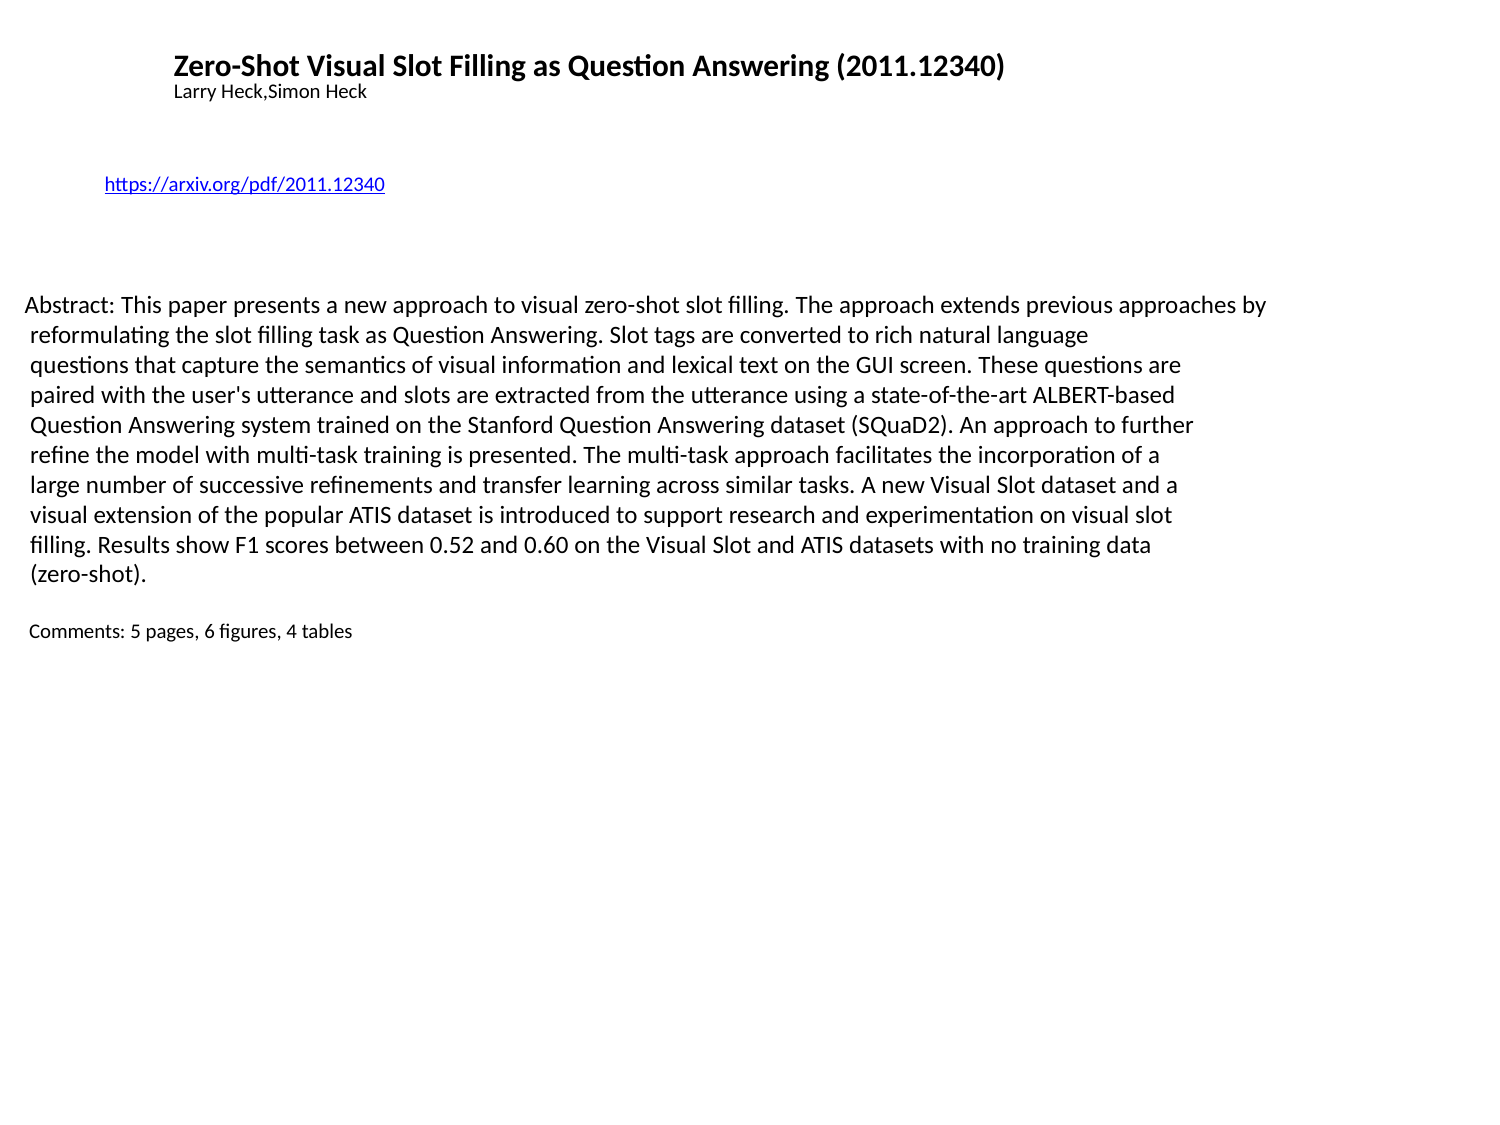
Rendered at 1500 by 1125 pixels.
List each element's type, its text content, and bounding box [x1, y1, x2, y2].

text_box https://arxiv.org/pdf/2011.12340 [89, 118, 401, 203]
text_box Abstract: This paper presents a new approach to visual zero-shot slot filling. The approach extends previous approaches by reformulating the slot filling task as Question Answering. Slot tags are converted to rich natural language questions that capture the semantics of visual information and lexical text on the GUI screen. These questions are paired with the user's utterance and slots are extracted from the utterance using a state-of-the-art ALBERT-based Question Answering system trained on the Stanford Question Answering dataset (SQuaD2). An approach to further refine the model with multi-task training is presented. The multi-task approach facilitates the incorporation of a large number of successive refinements and transfer learning across similar tasks. A new Visual Slot dataset and a visual extension of the popular ATIS dataset is introduced to support research and experimentation on visual slot filling. Results show F1 scores between 0.52 and 0.60 on the Visual Slot and ATIS datasets with no training data (zero-shot). Comments: 5 pages, 6 figures, 4 tables [9, 236, 1290, 651]
text_box Zero-Shot Visual Slot Filling as Question Answering (2011.12340) Larry Heck,Simon Heck [159, 0, 1022, 110]
